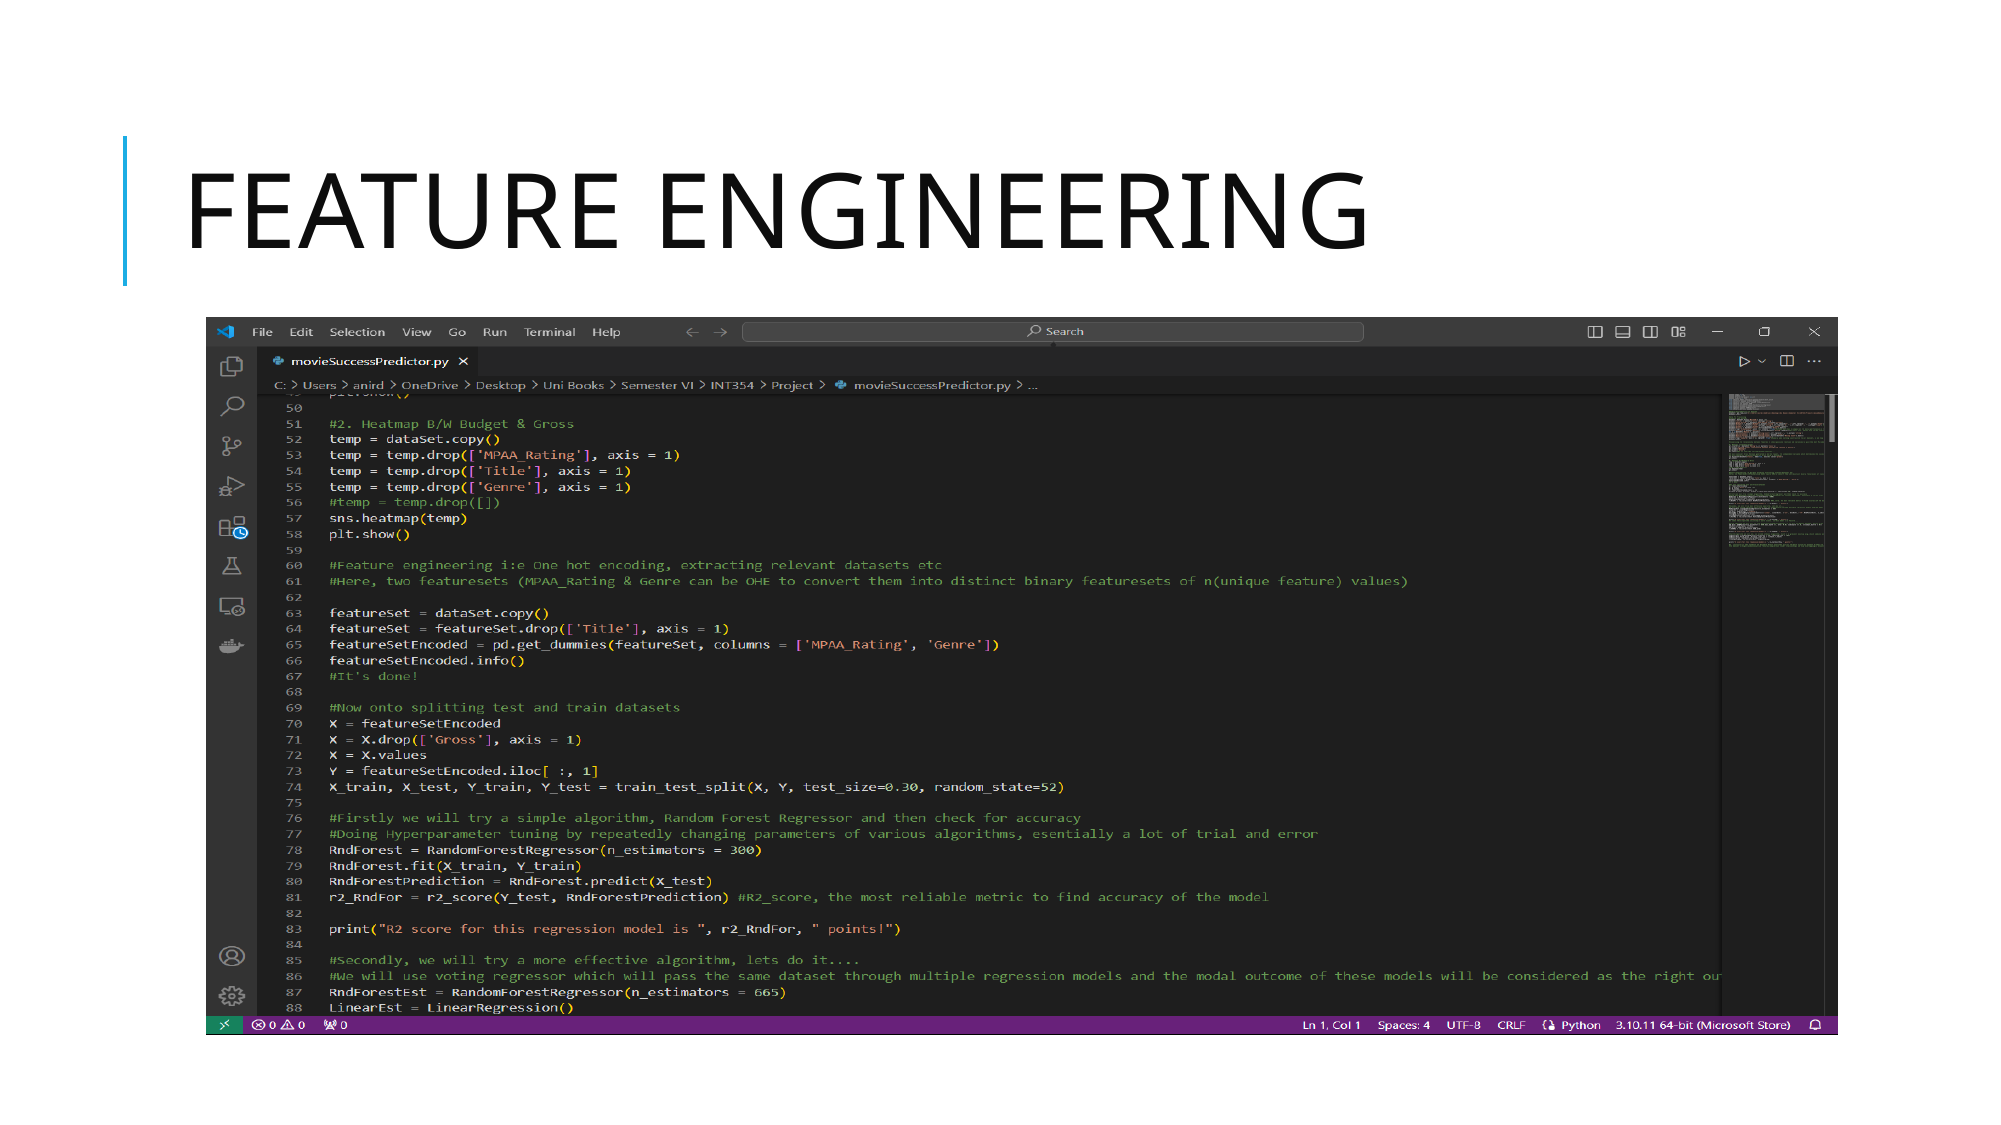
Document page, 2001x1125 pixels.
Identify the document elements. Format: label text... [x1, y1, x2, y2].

title Feature Engineering [168, 96, 1763, 342]
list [206, 317, 1838, 1036]
